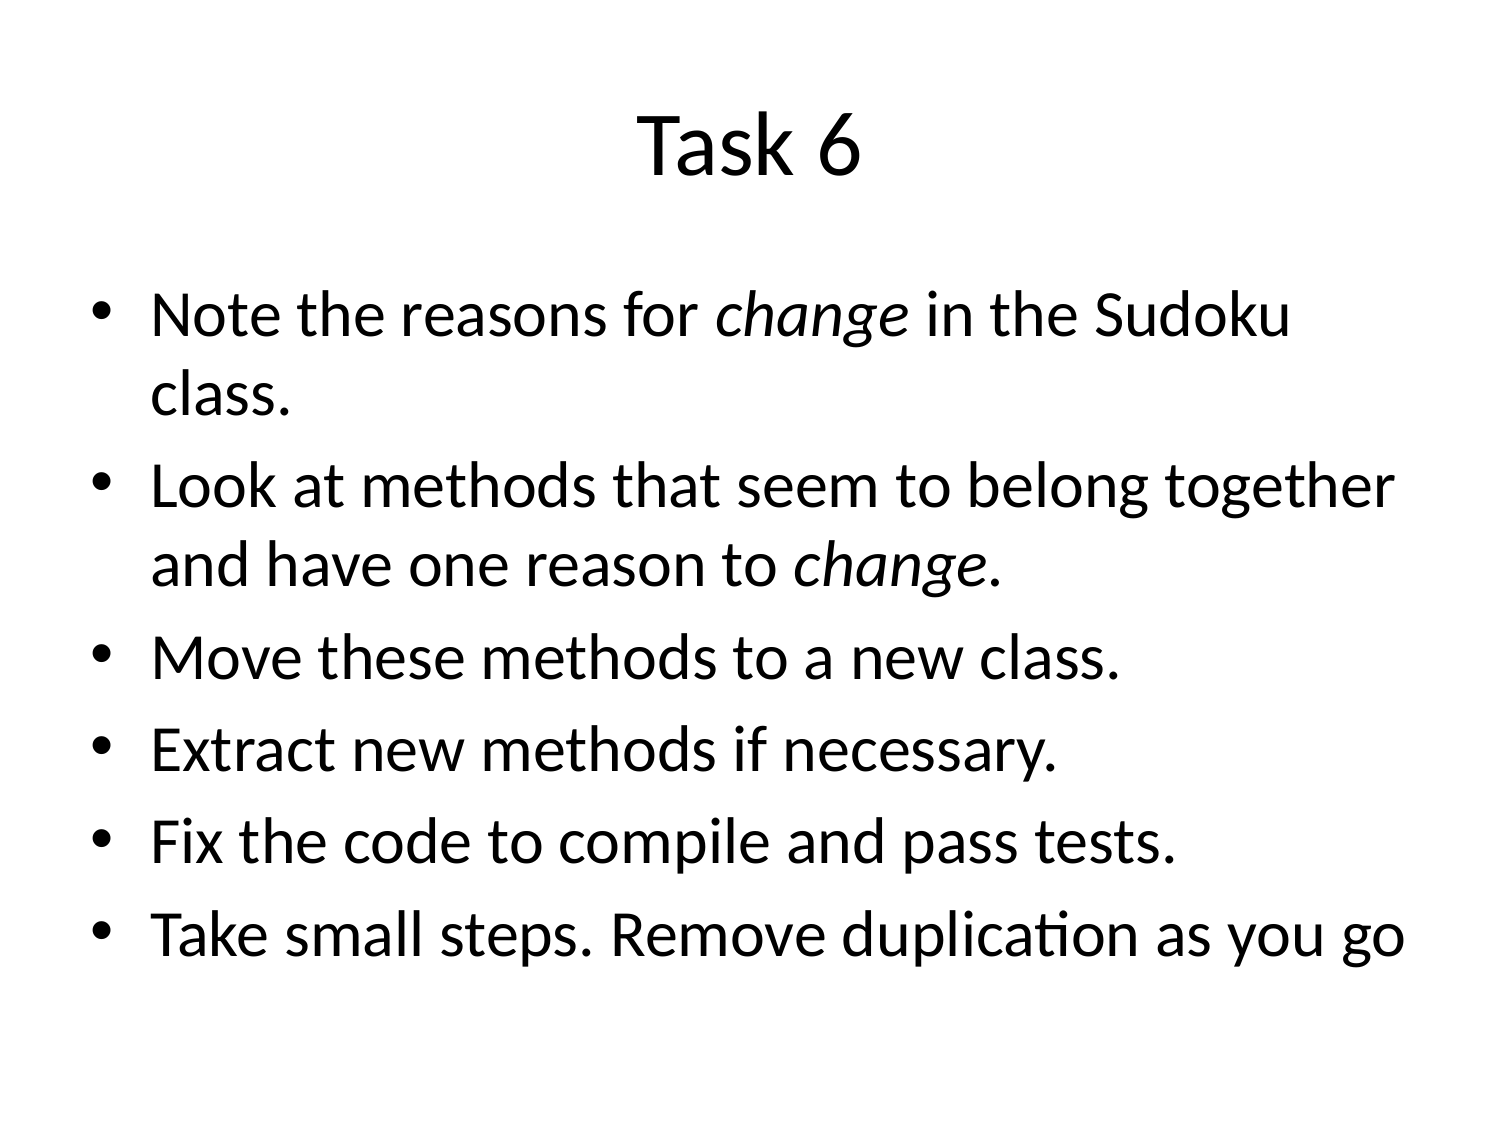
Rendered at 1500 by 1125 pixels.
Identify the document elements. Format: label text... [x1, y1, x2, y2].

list Note the reasons for change in the Sudoku class. Look at methods that seem to belong together and have one reason to change. Move these methods to a new class. Extract new methods if necessary. Fix the code to compile and pass tests. Take small steps. Remove duplication as you go [75, 262, 1425, 1005]
title Task 6 [75, 45, 1425, 233]
